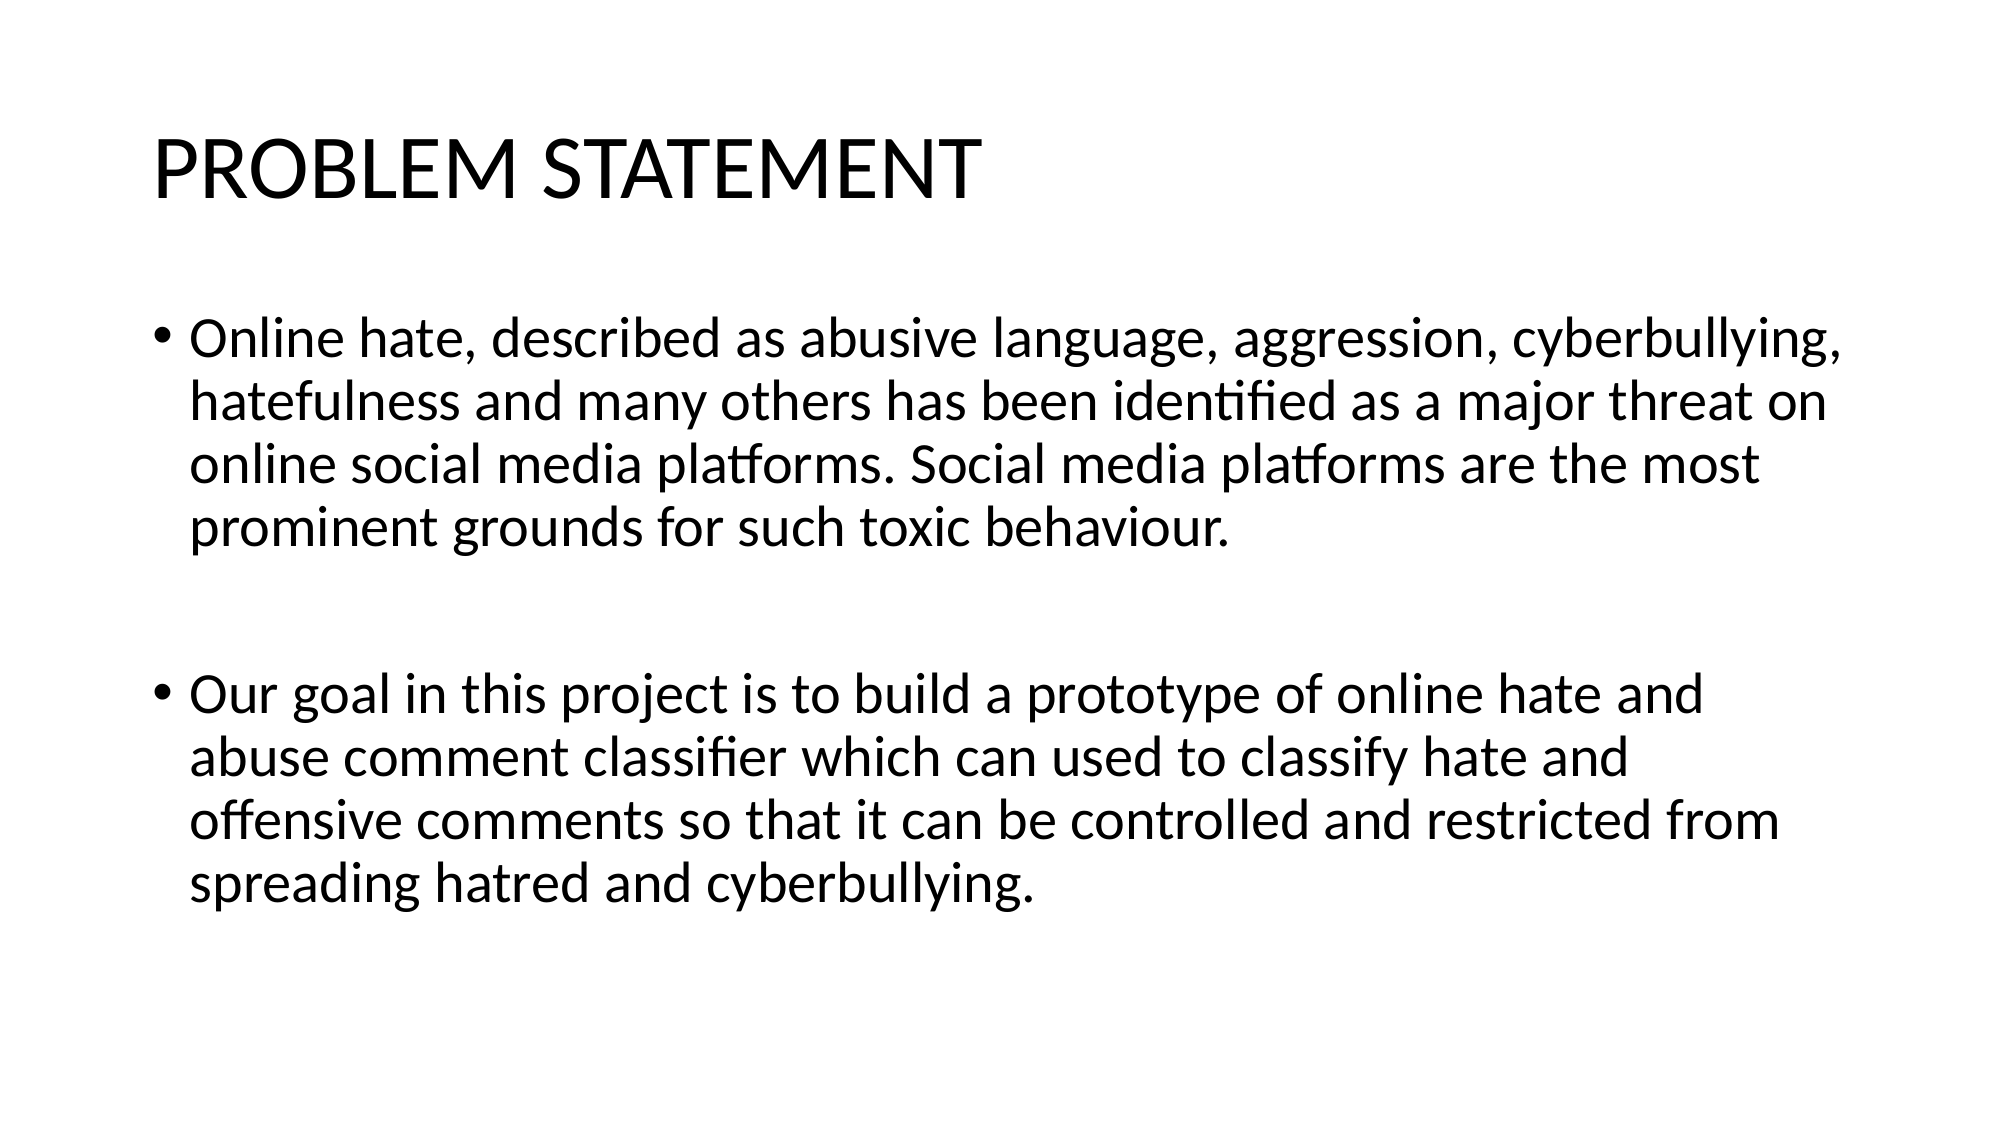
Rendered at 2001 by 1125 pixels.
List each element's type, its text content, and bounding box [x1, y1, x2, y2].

list Online hate, described as abusive language, aggression, cyberbullying, hatefulness and many others has been identified as a major threat on online social media platforms. Social media platforms are the most prominent grounds for such toxic behaviour. Our goal in this project is to build a prototype of online hate and abuse comment classifier which can used to classify hate and offensive comments so that it can be controlled and restricted from spreading hatred and cyberbullying. [137, 299, 1863, 1014]
title PROBLEM STATEMENT [137, 59, 1863, 278]
